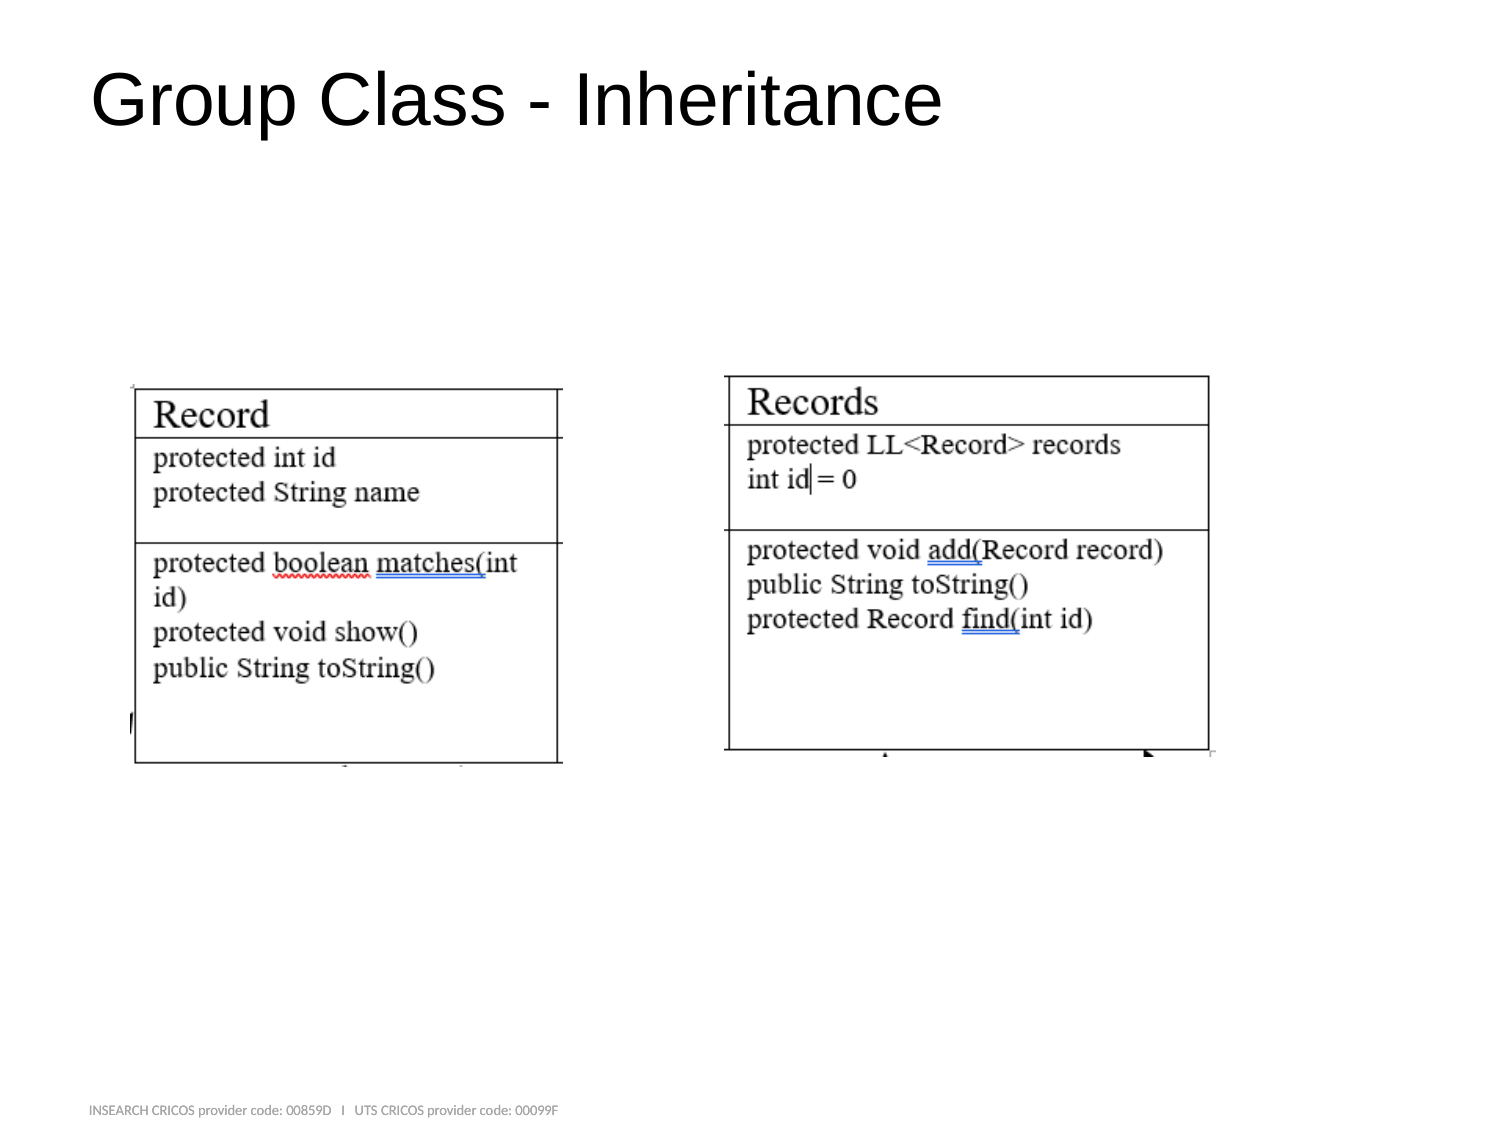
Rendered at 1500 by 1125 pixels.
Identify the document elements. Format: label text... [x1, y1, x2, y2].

title Group Class - Inheritance [75, 45, 1425, 146]
picture [130, 384, 563, 767]
picture [724, 368, 1216, 757]
